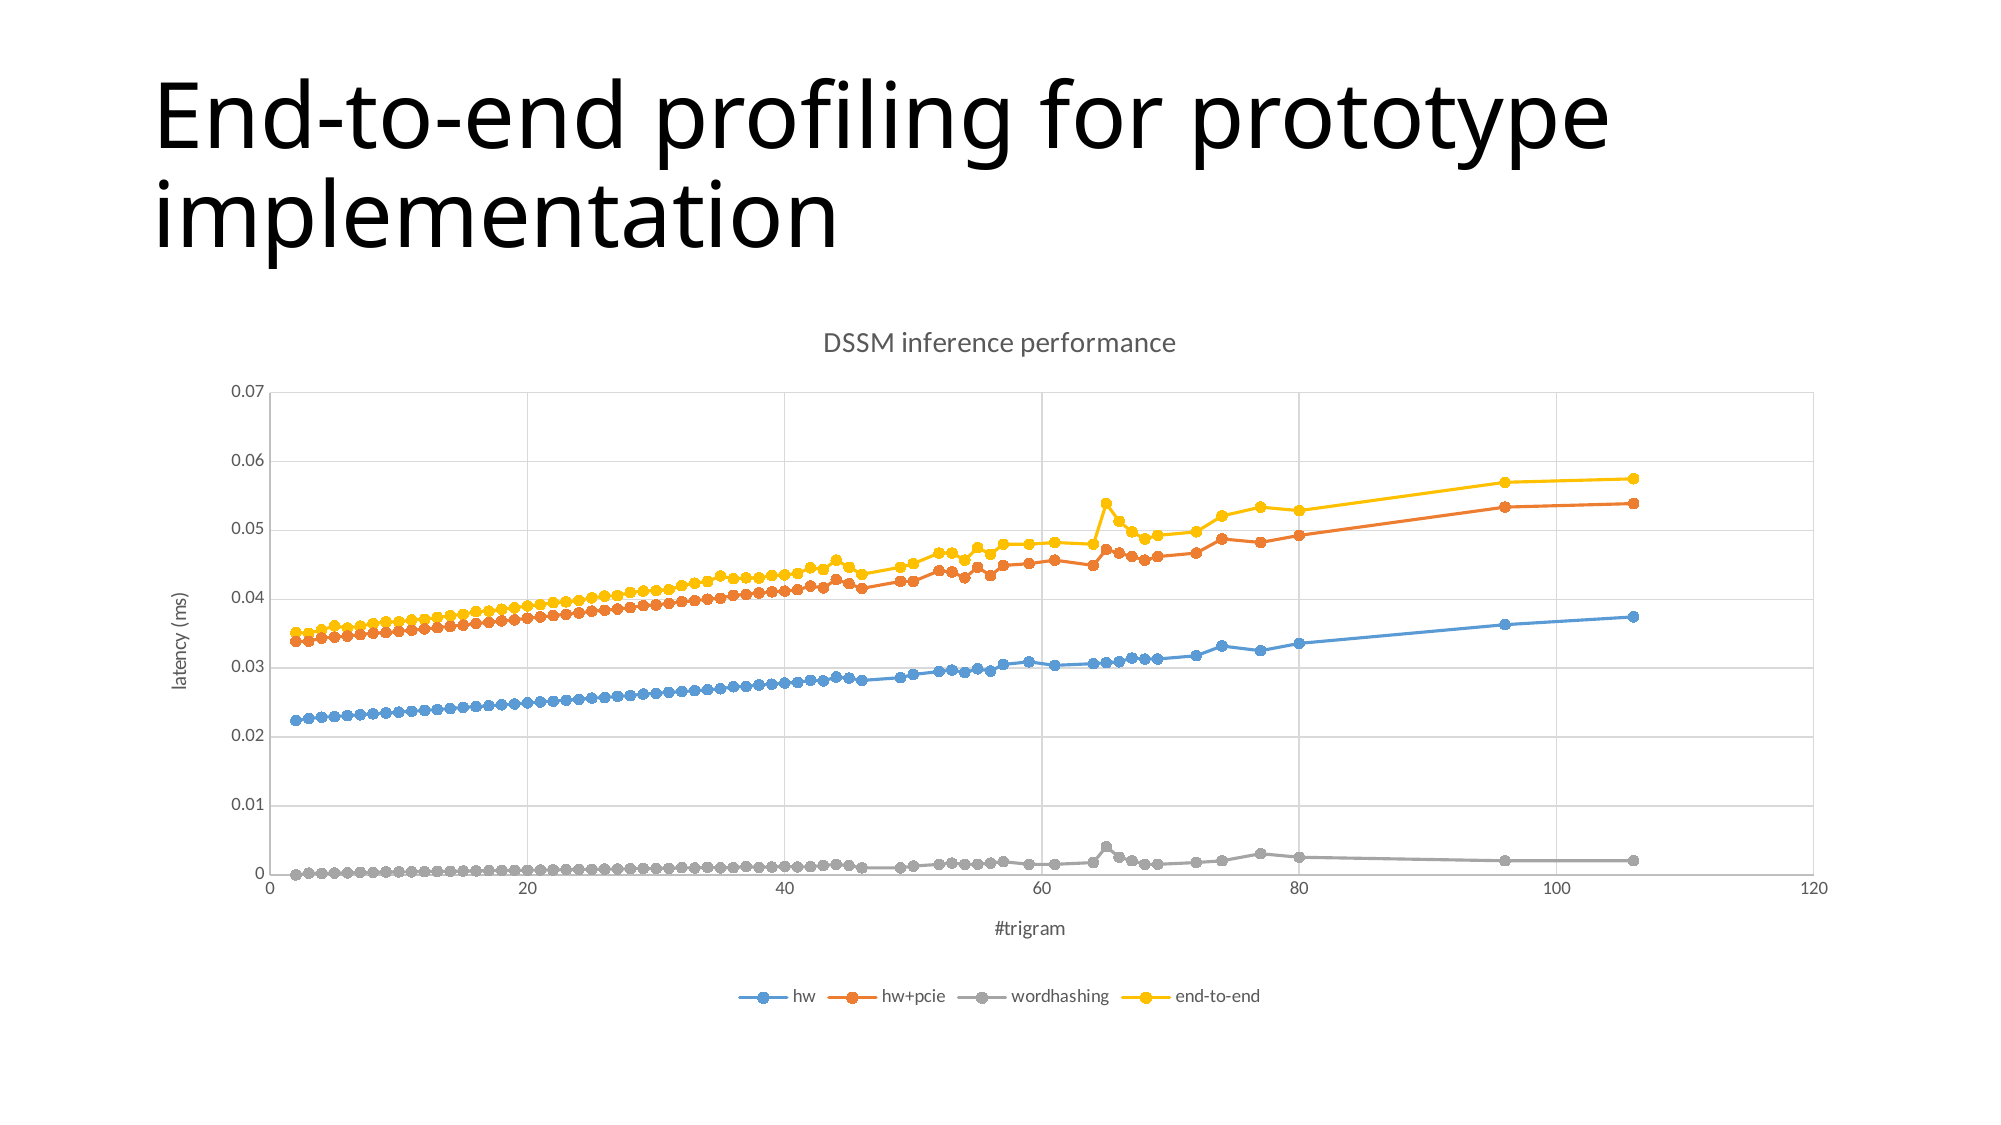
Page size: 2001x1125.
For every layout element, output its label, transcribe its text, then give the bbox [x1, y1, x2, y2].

title End-to-end profiling for prototype implementation [137, 59, 1863, 278]
chart [137, 299, 1863, 1014]
